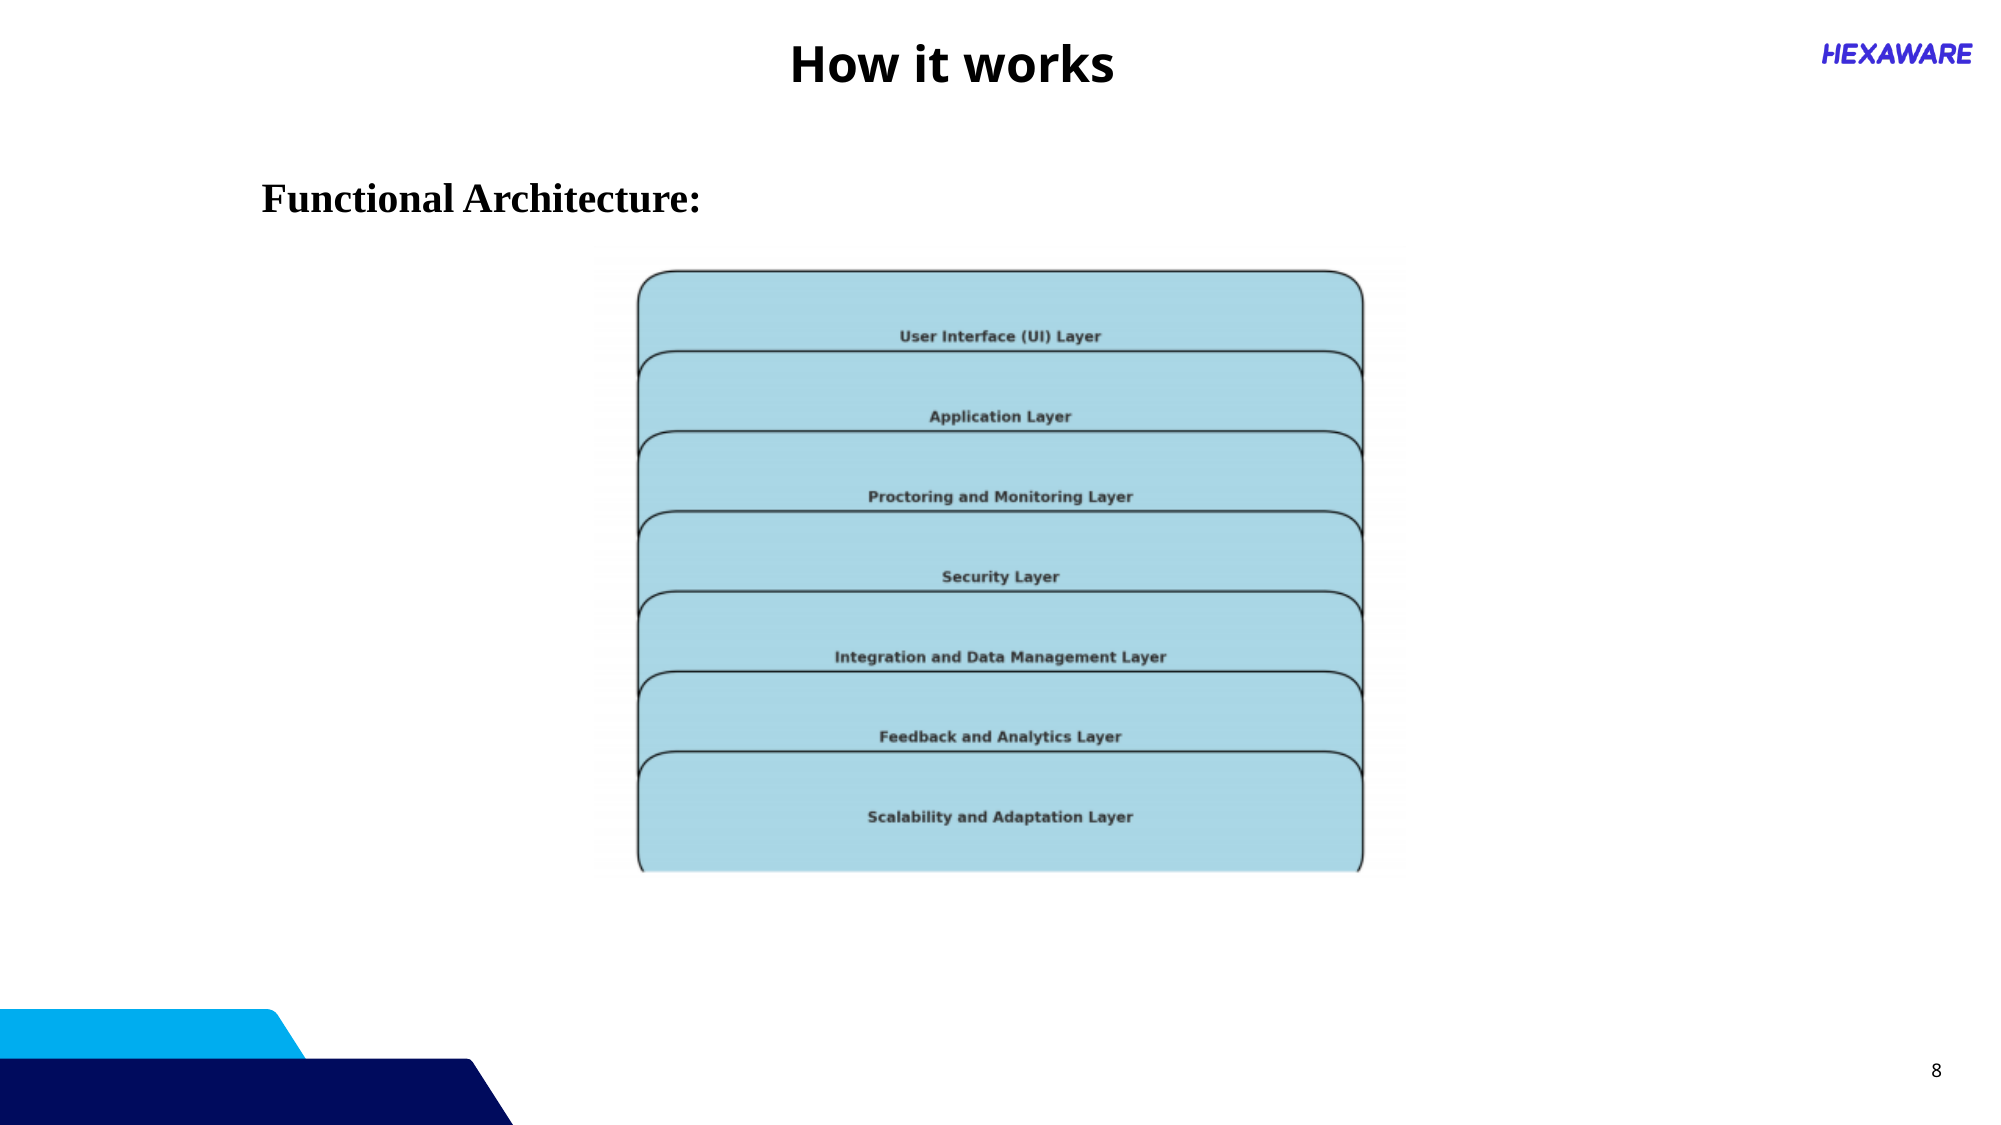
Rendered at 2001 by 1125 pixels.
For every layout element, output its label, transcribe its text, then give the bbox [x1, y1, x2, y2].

text_box How it works [282, 33, 1623, 94]
picture [594, 245, 1406, 880]
picture [1822, 43, 1973, 64]
text_box Functional Architecture: [95, 170, 1586, 221]
